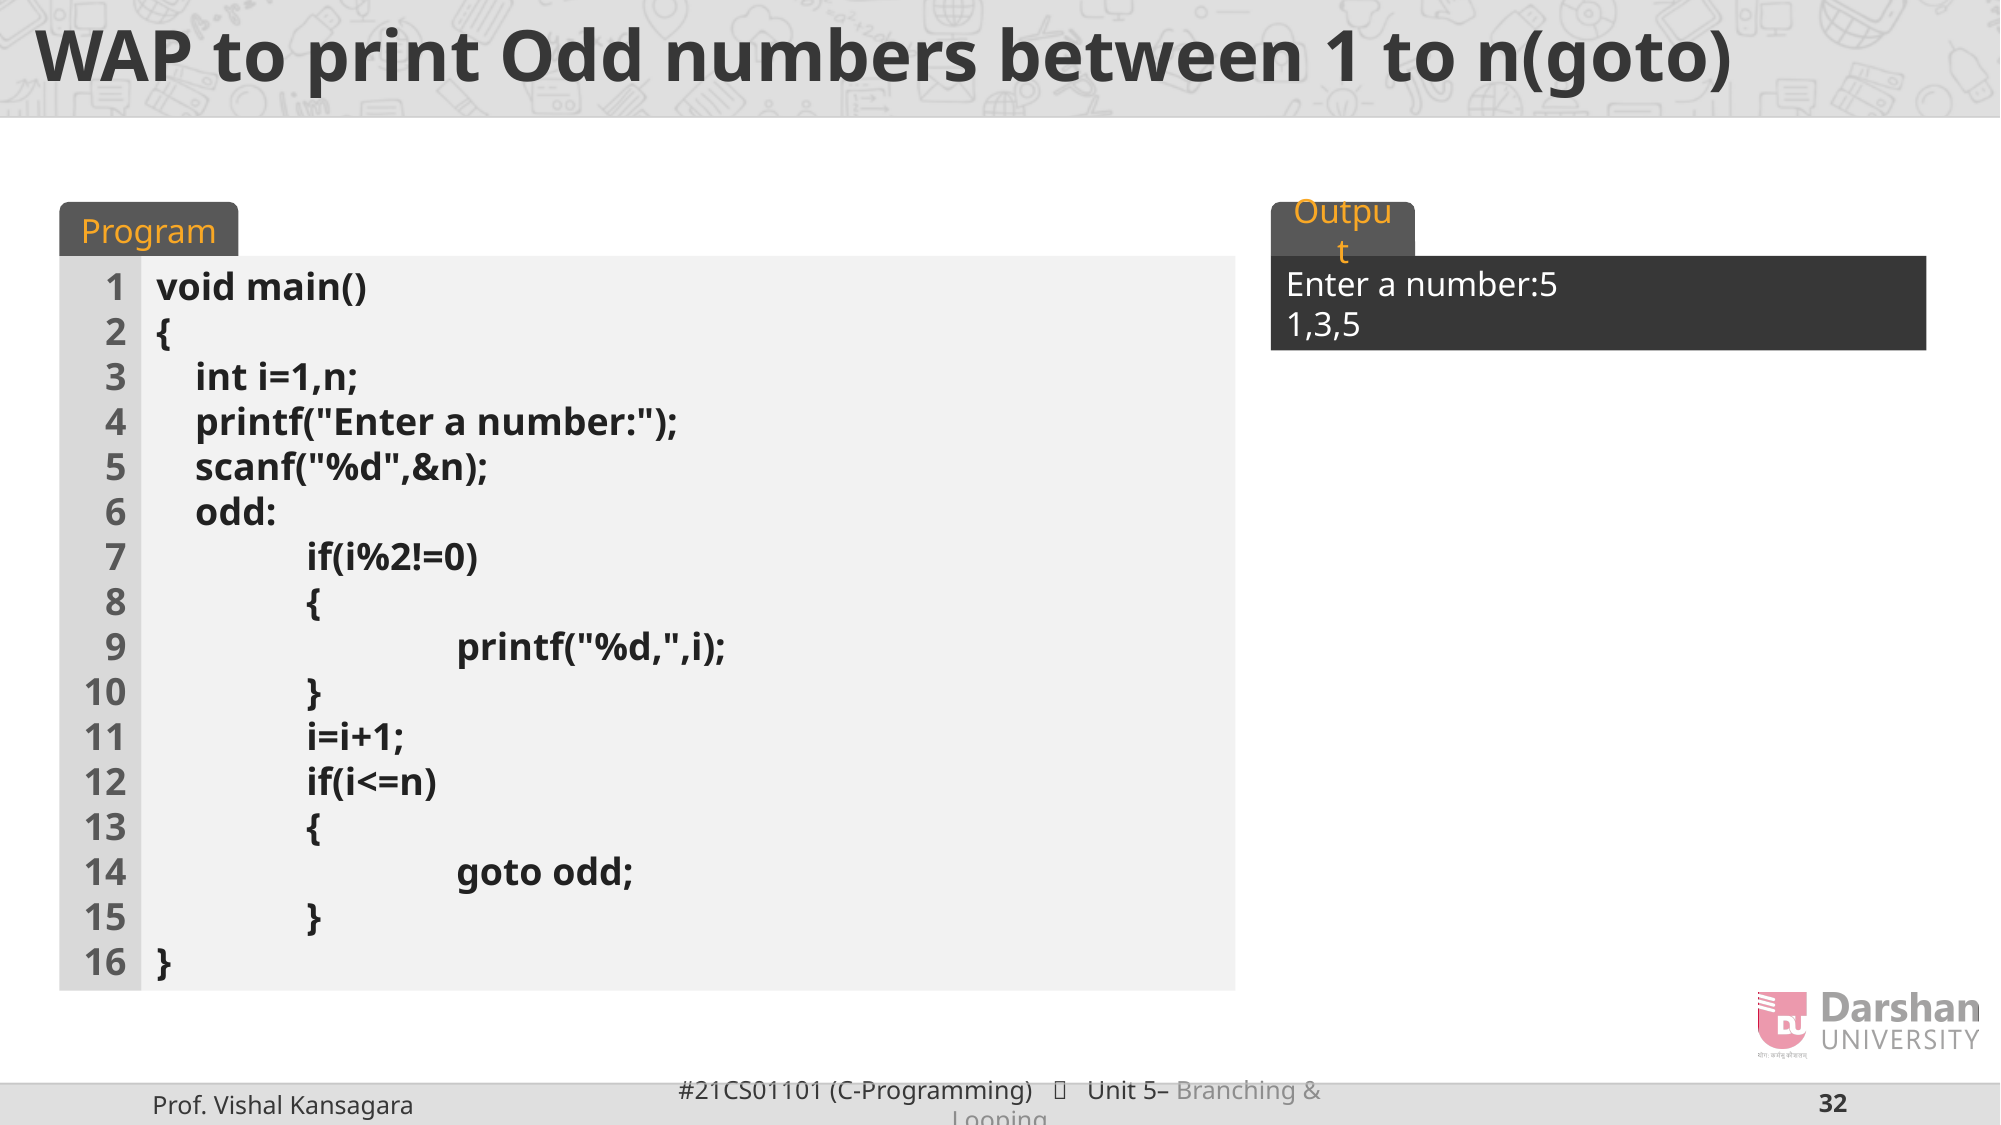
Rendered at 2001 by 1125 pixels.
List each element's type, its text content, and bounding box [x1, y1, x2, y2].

text_box Output [1269, 200, 1417, 257]
text_box 1 2 3 4 5 6 7 8 9 10 11 12 13 14 15 16 [59, 257, 142, 991]
title WAP to print Odd numbers between 1 to n(goto) [0, 0, 2000, 117]
text_box Enter a number:5 1,3,5 [1270, 255, 1927, 351]
text_box void main() { int i=1,n; printf("Enter a number:"); scanf("%d",&n); odd: if(i%2!=0) { printf("%d,",i); } i=i+1; if(i<=n) { goto odd; } } [142, 255, 1236, 991]
text_box Program [58, 200, 240, 257]
